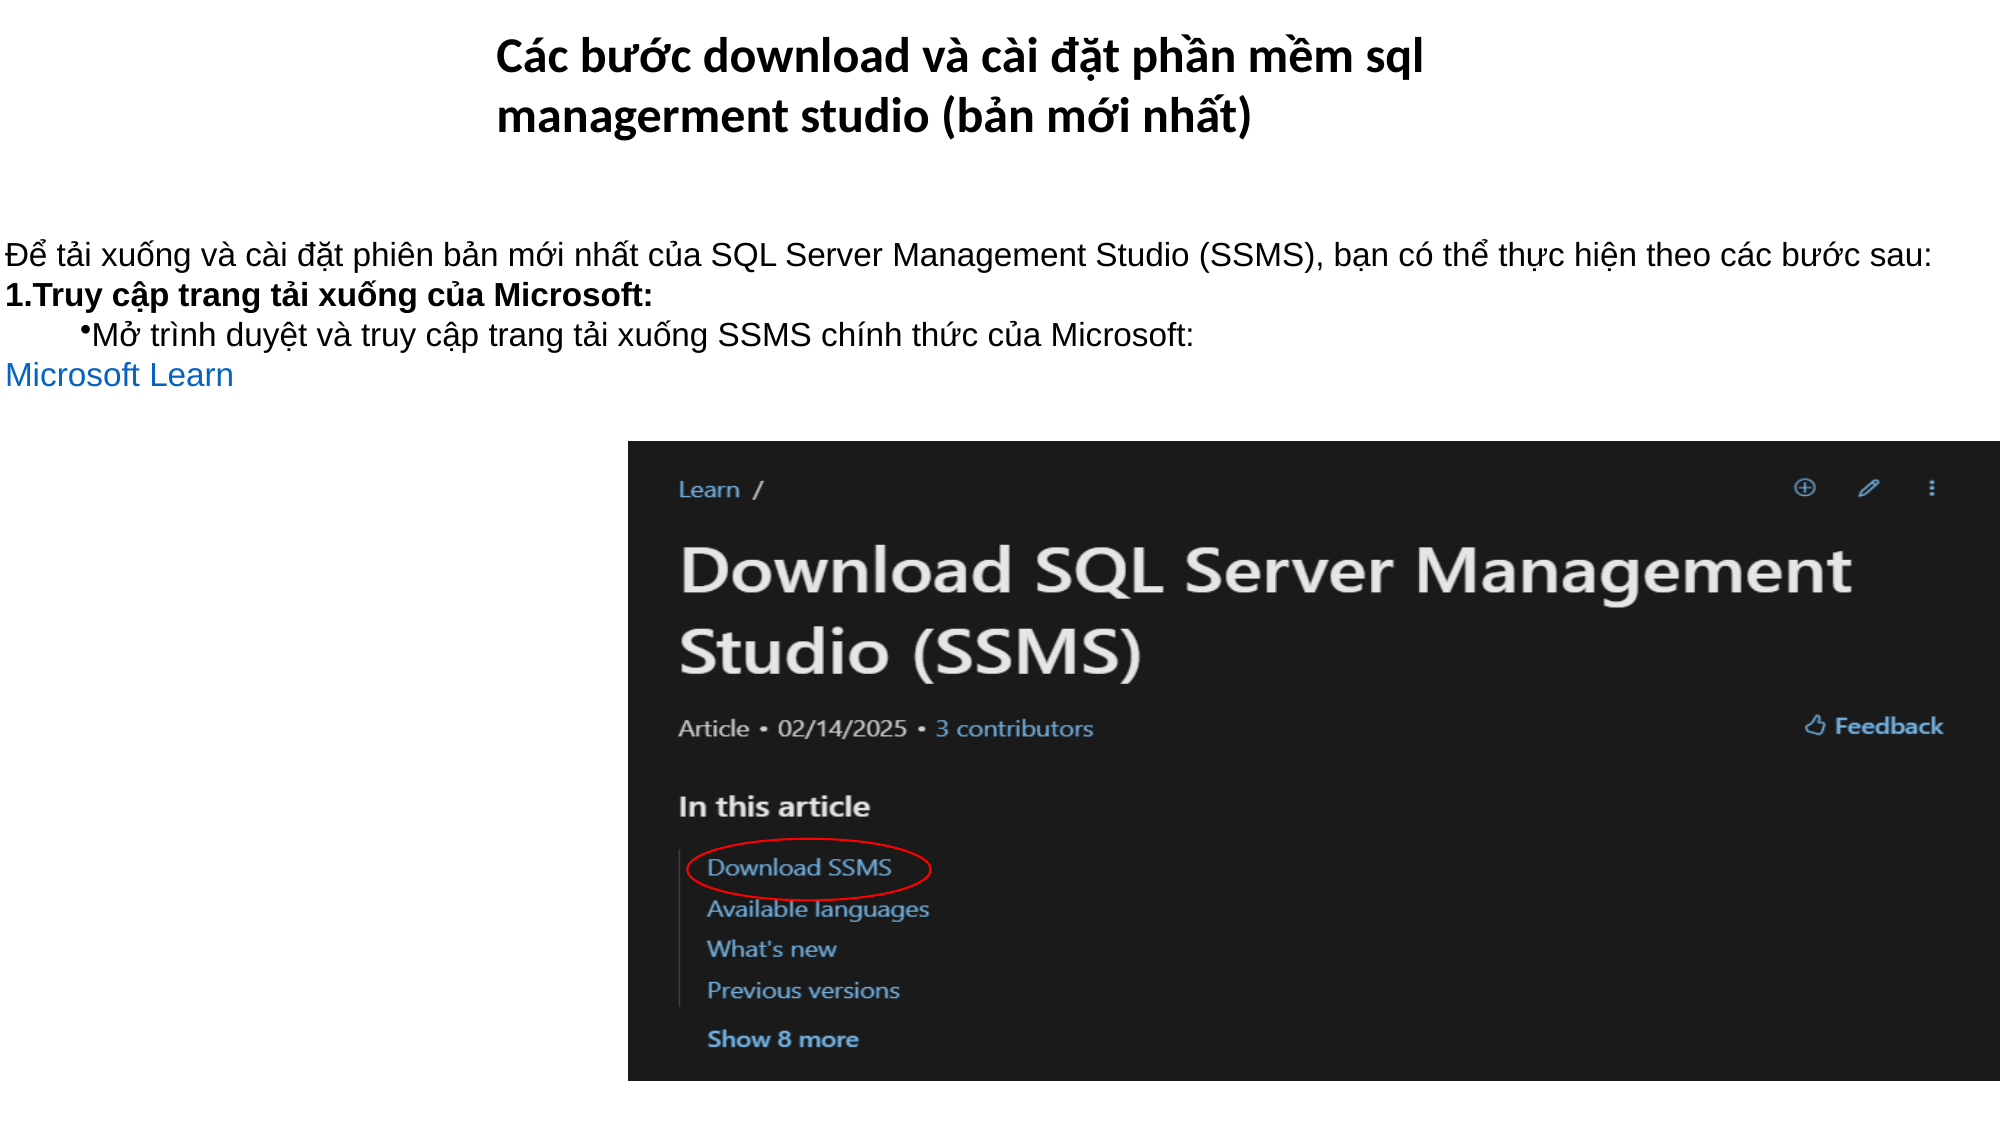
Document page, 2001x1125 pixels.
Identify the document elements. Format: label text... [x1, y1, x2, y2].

text_box Để tải xuống và cài đặt phiên bản mới nhất của SQL Server Management Studio (SSMS), bạn có thể thực hiện theo các bước sau: Truy cập trang tải xuống của Microsoft: Mở trình duyệt và truy cập trang tải xuống SSMS chính thức của Microsoft: Microsoft Learn [0, 225, 1974, 441]
text_box Các bước download và cài đặt phần mềm sql managerment studio (bản mới nhất) [481, 15, 1482, 225]
picture [628, 441, 2000, 1081]
